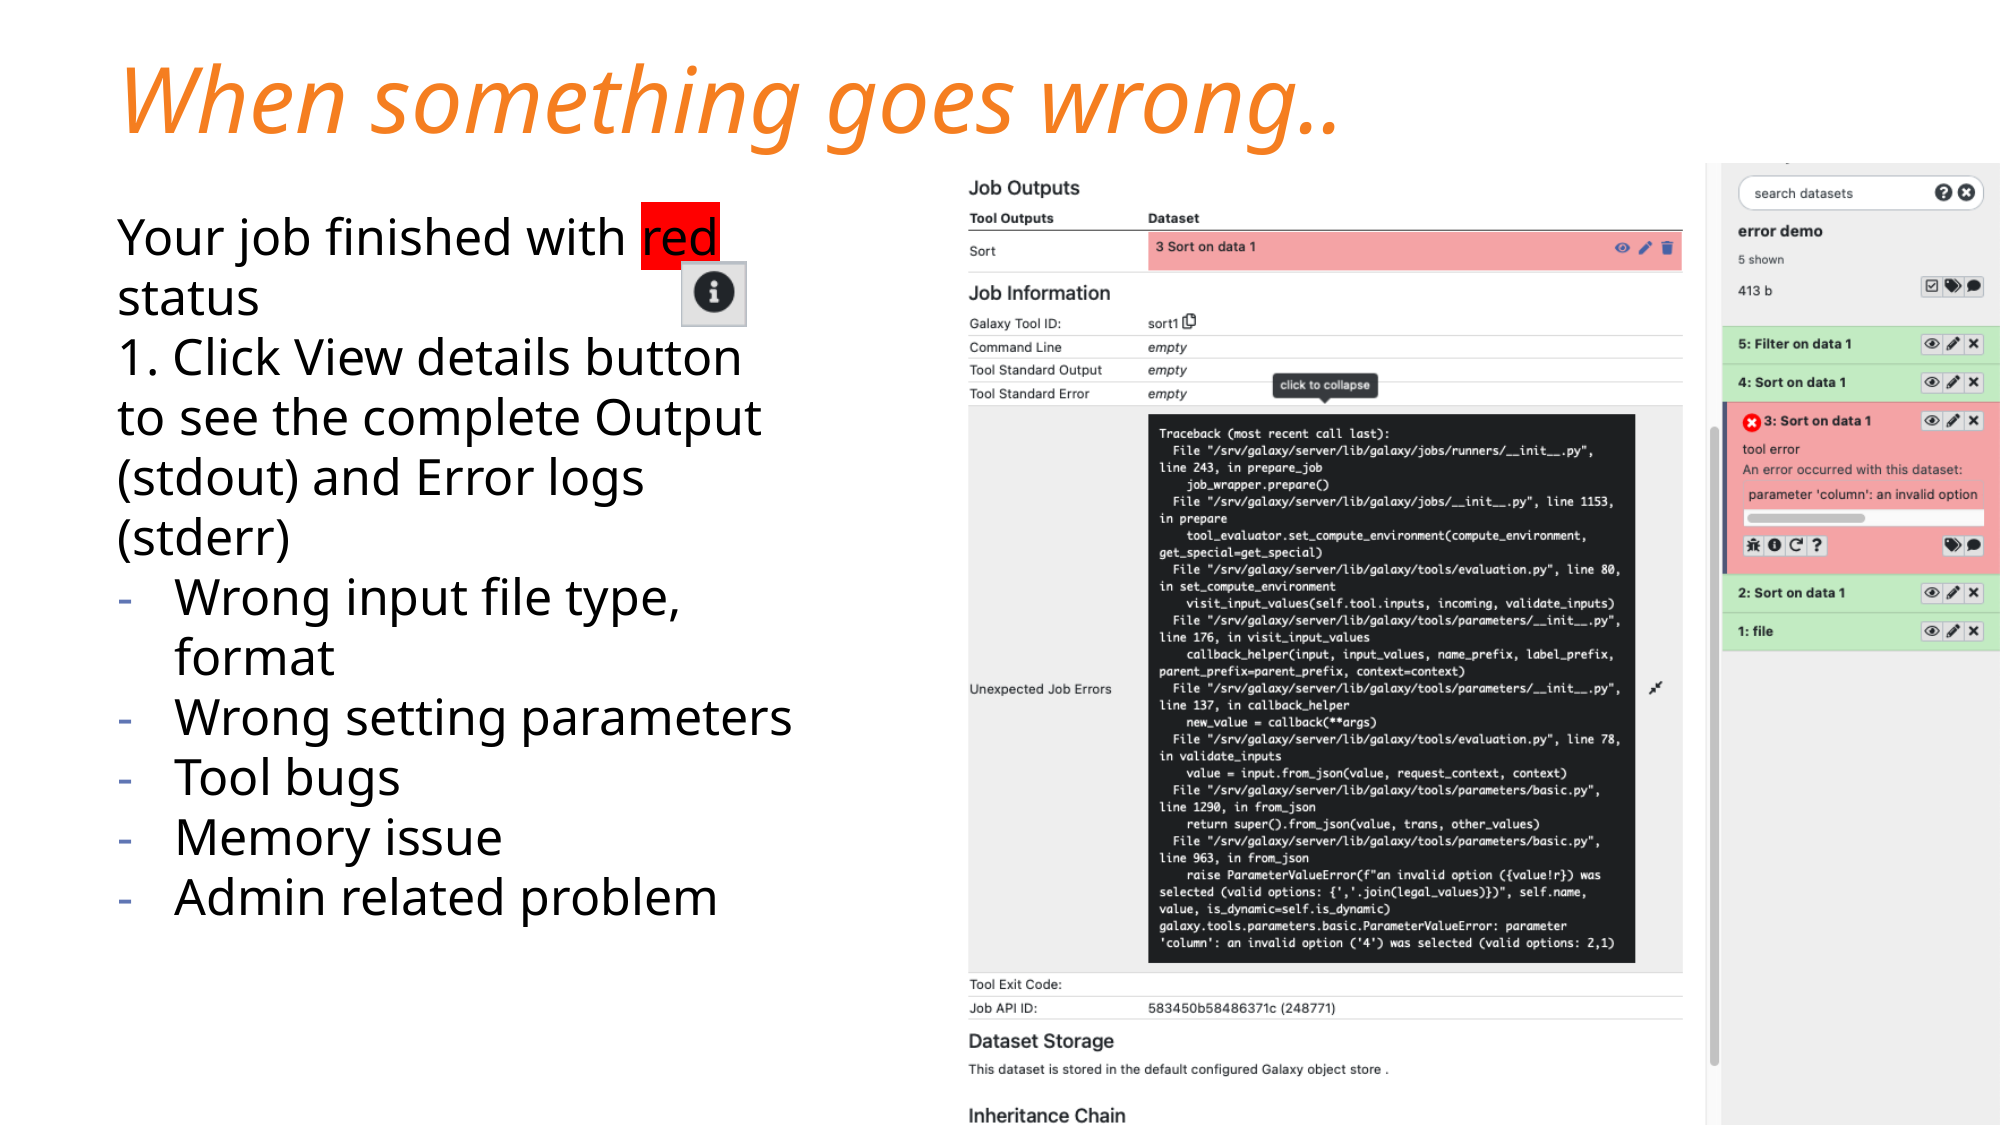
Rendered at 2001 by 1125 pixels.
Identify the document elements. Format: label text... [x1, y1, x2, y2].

picture [681, 261, 747, 327]
list Your job finished with red status 1. Click View details button to see the complete Output (stdout) and Error logs (stderr) Wrong input file type, format Wrong setting parameters Tool bugs Memory issue Admin related problem [117, 205, 800, 762]
title When something goes wrong.. [117, 54, 1902, 161]
picture [964, 163, 2000, 1125]
